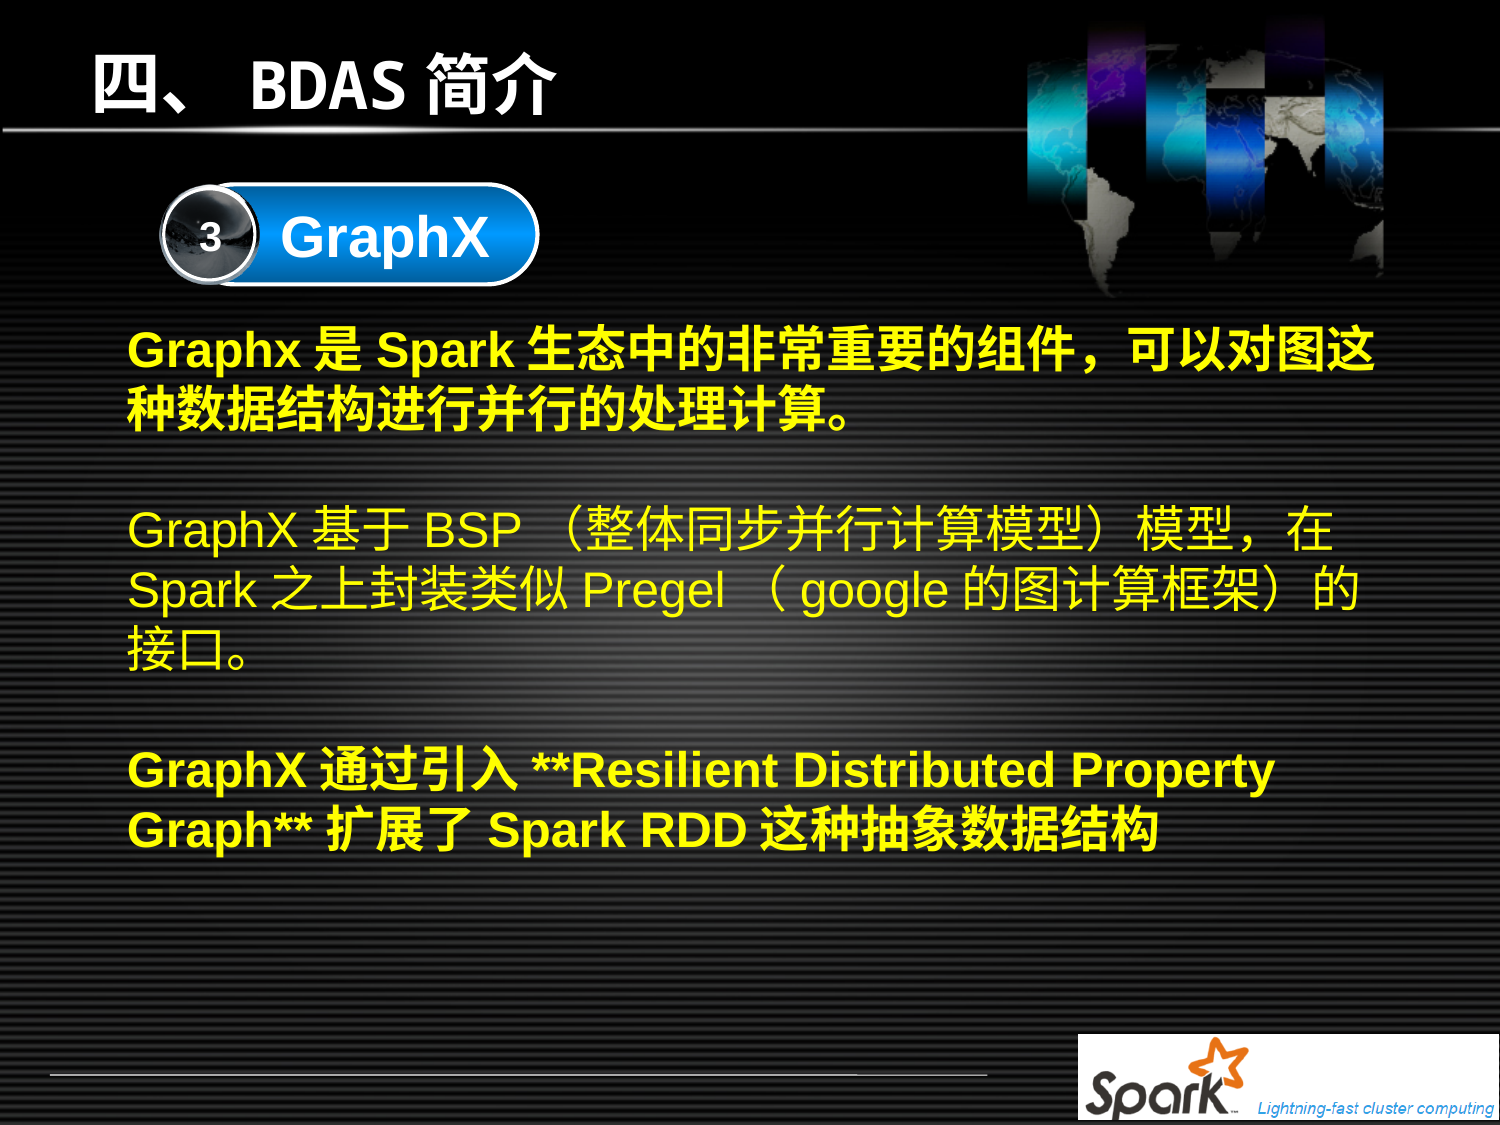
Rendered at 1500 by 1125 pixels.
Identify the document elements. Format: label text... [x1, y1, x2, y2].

picture [0, 0, 1500, 1125]
text_box Graphx是Spark生态中的非常重要的组件，可以对图这种数据结构进行并行的处理计算。 GraphX基于BSP（整体同步并行计算模型）模型，在Spark之上封装类似Pregel（google的图计算框架）的接口。 GraphX通过引入**Resilient Distributed Property Graph**扩展了Spark RDD这种抽象数据结构 [112, 309, 1400, 865]
title 四、BDAS简介 [75, 43, 1269, 119]
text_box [159, 184, 538, 285]
